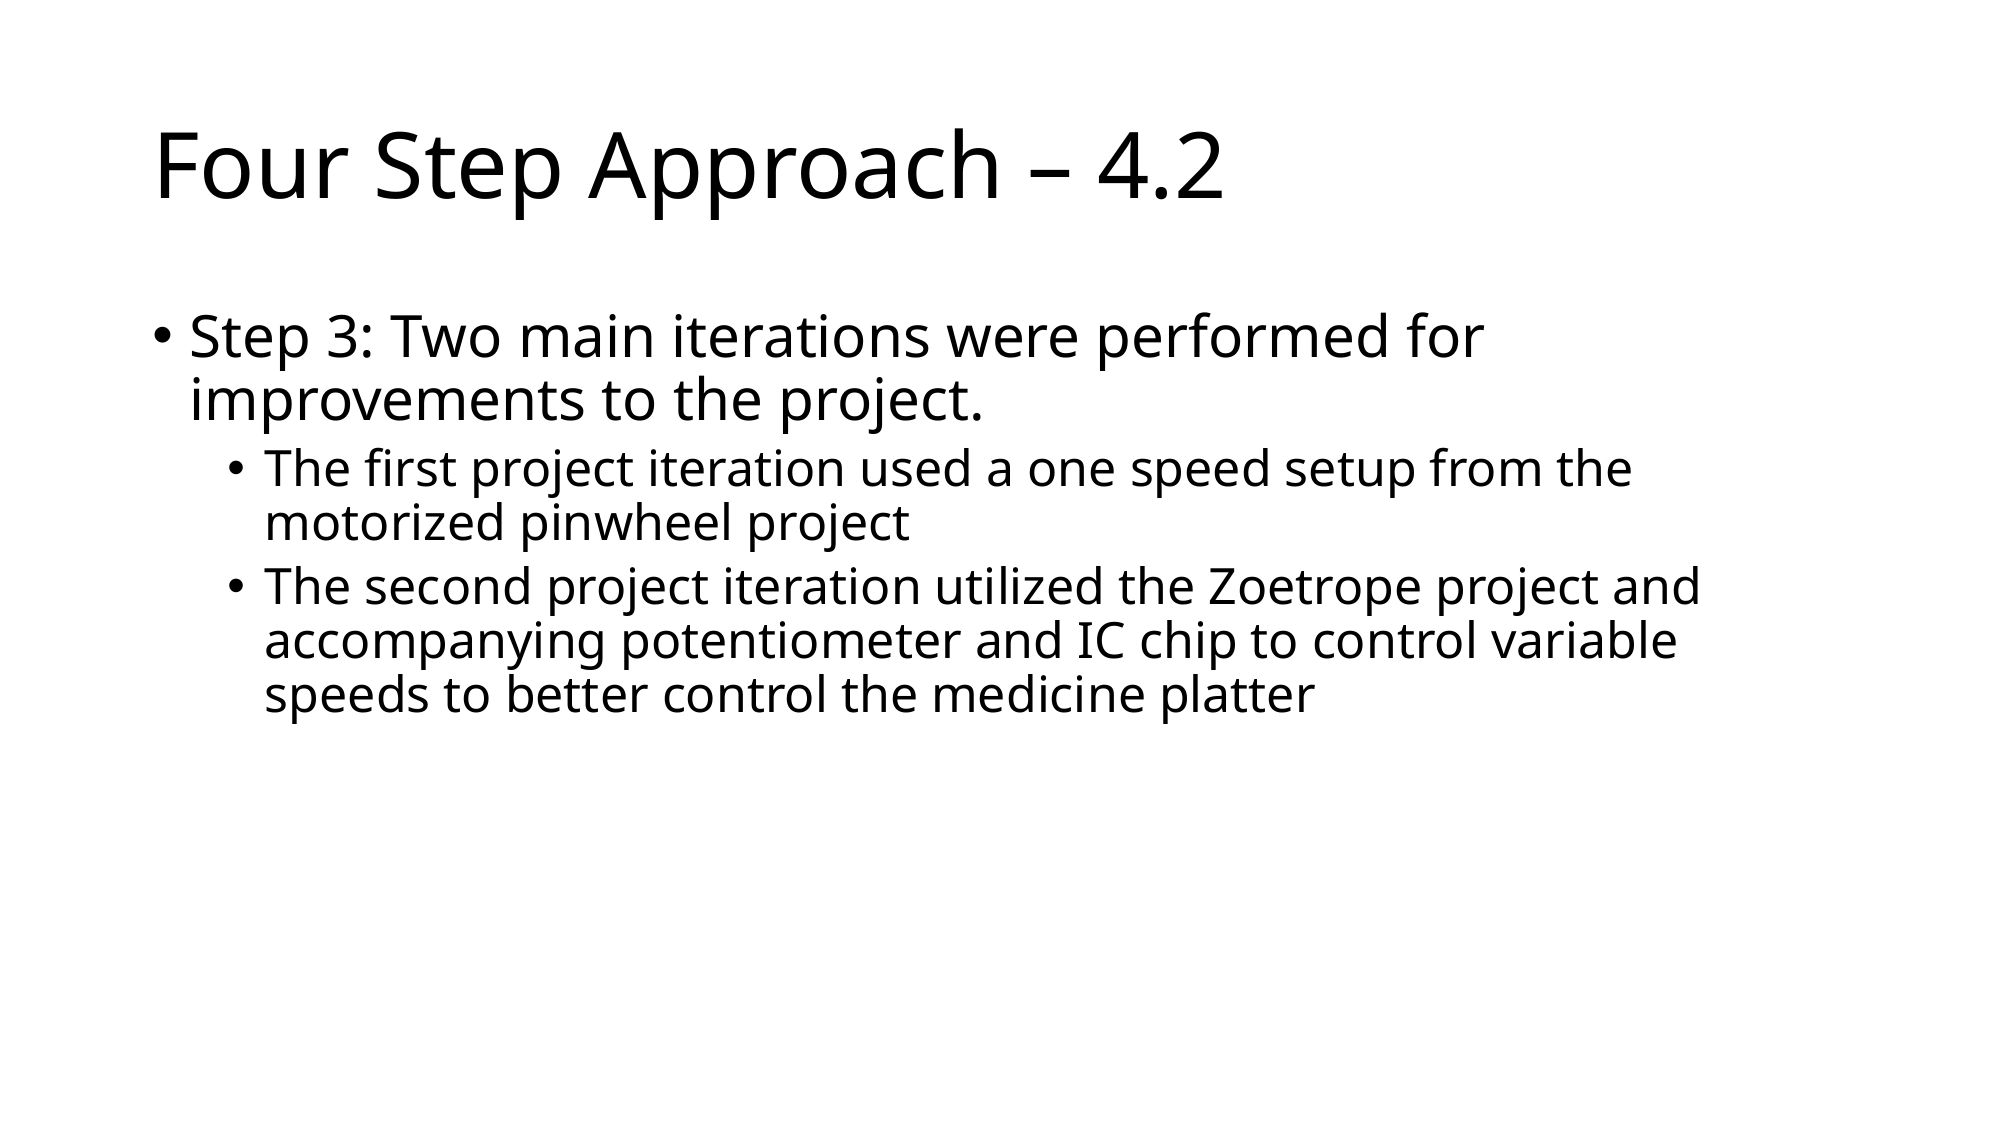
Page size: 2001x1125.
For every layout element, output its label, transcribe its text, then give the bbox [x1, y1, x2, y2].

list Step 3: Two main iterations were performed for improvements to the project. The first project iteration used a one speed setup from the motorized pinwheel project The second project iteration utilized the Zoetrope project and accompanying potentiometer and IC chip to control variable speeds to better control the medicine platter [137, 299, 1863, 1014]
title Four Step Approach – 4.2 [137, 59, 1863, 278]
